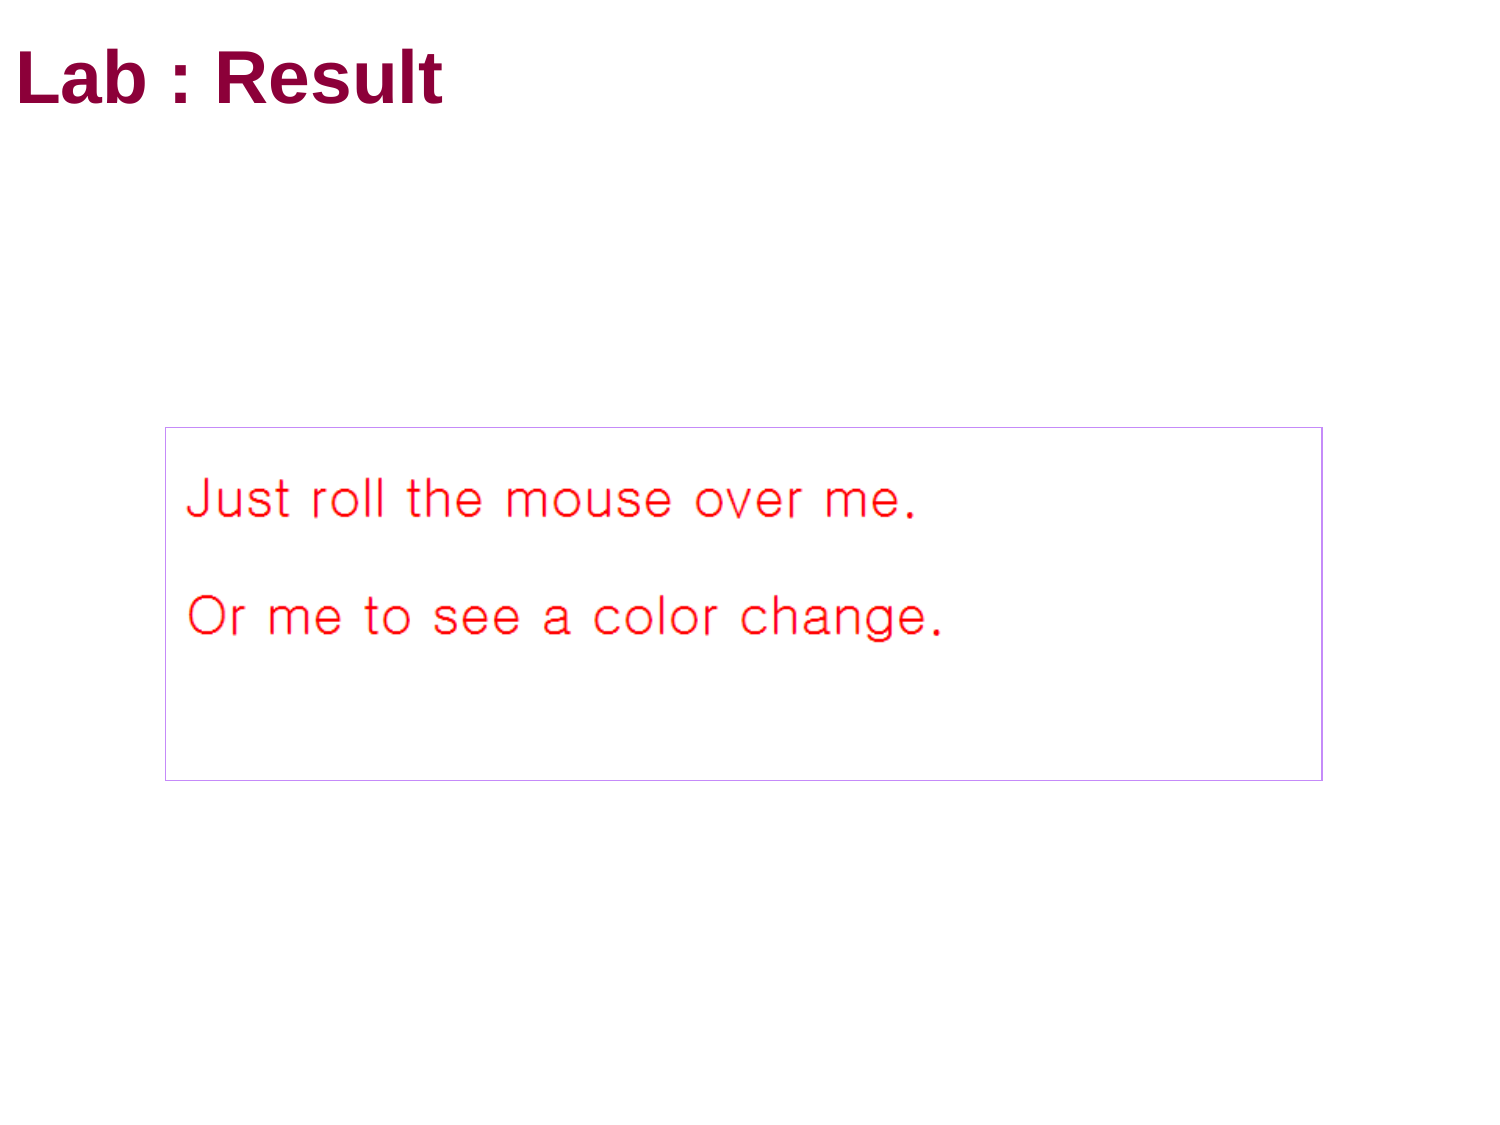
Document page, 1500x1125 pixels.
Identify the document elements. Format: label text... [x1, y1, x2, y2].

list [166, 428, 1322, 781]
title Lab : Result [0, 0, 1476, 148]
